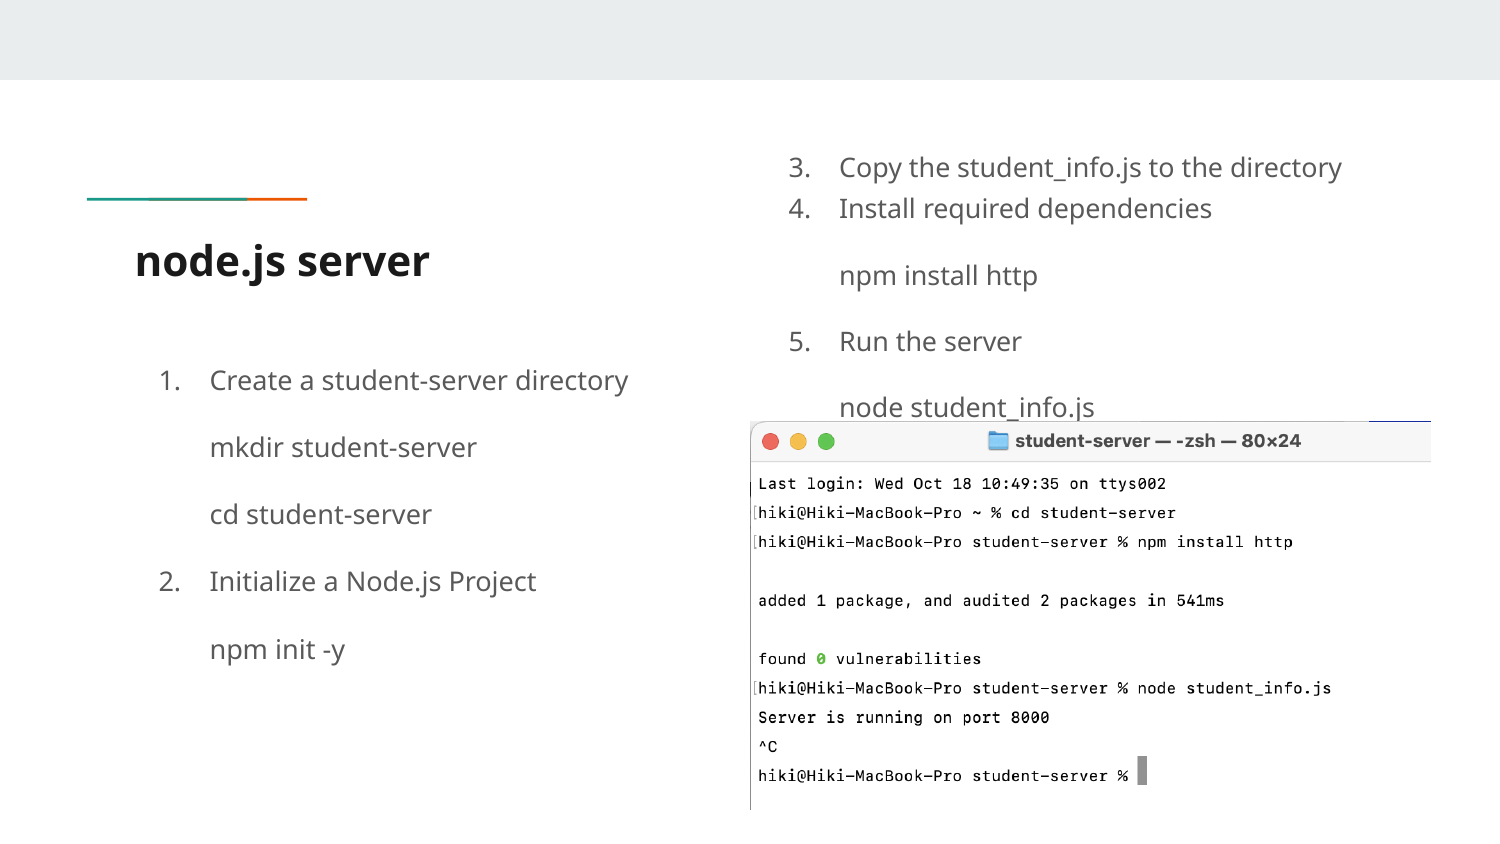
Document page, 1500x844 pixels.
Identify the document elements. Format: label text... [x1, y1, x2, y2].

title node.js server [119, 216, 750, 305]
picture [749, 421, 1431, 811]
list Copy the student_info.js to the directory Install required dependencies npm install http Run the server node student_info.js [750, 128, 1381, 420]
list Create a student-server directory mkdir student-server cd student-server Initialize a Node.js Project npm init -y [119, 341, 750, 712]
